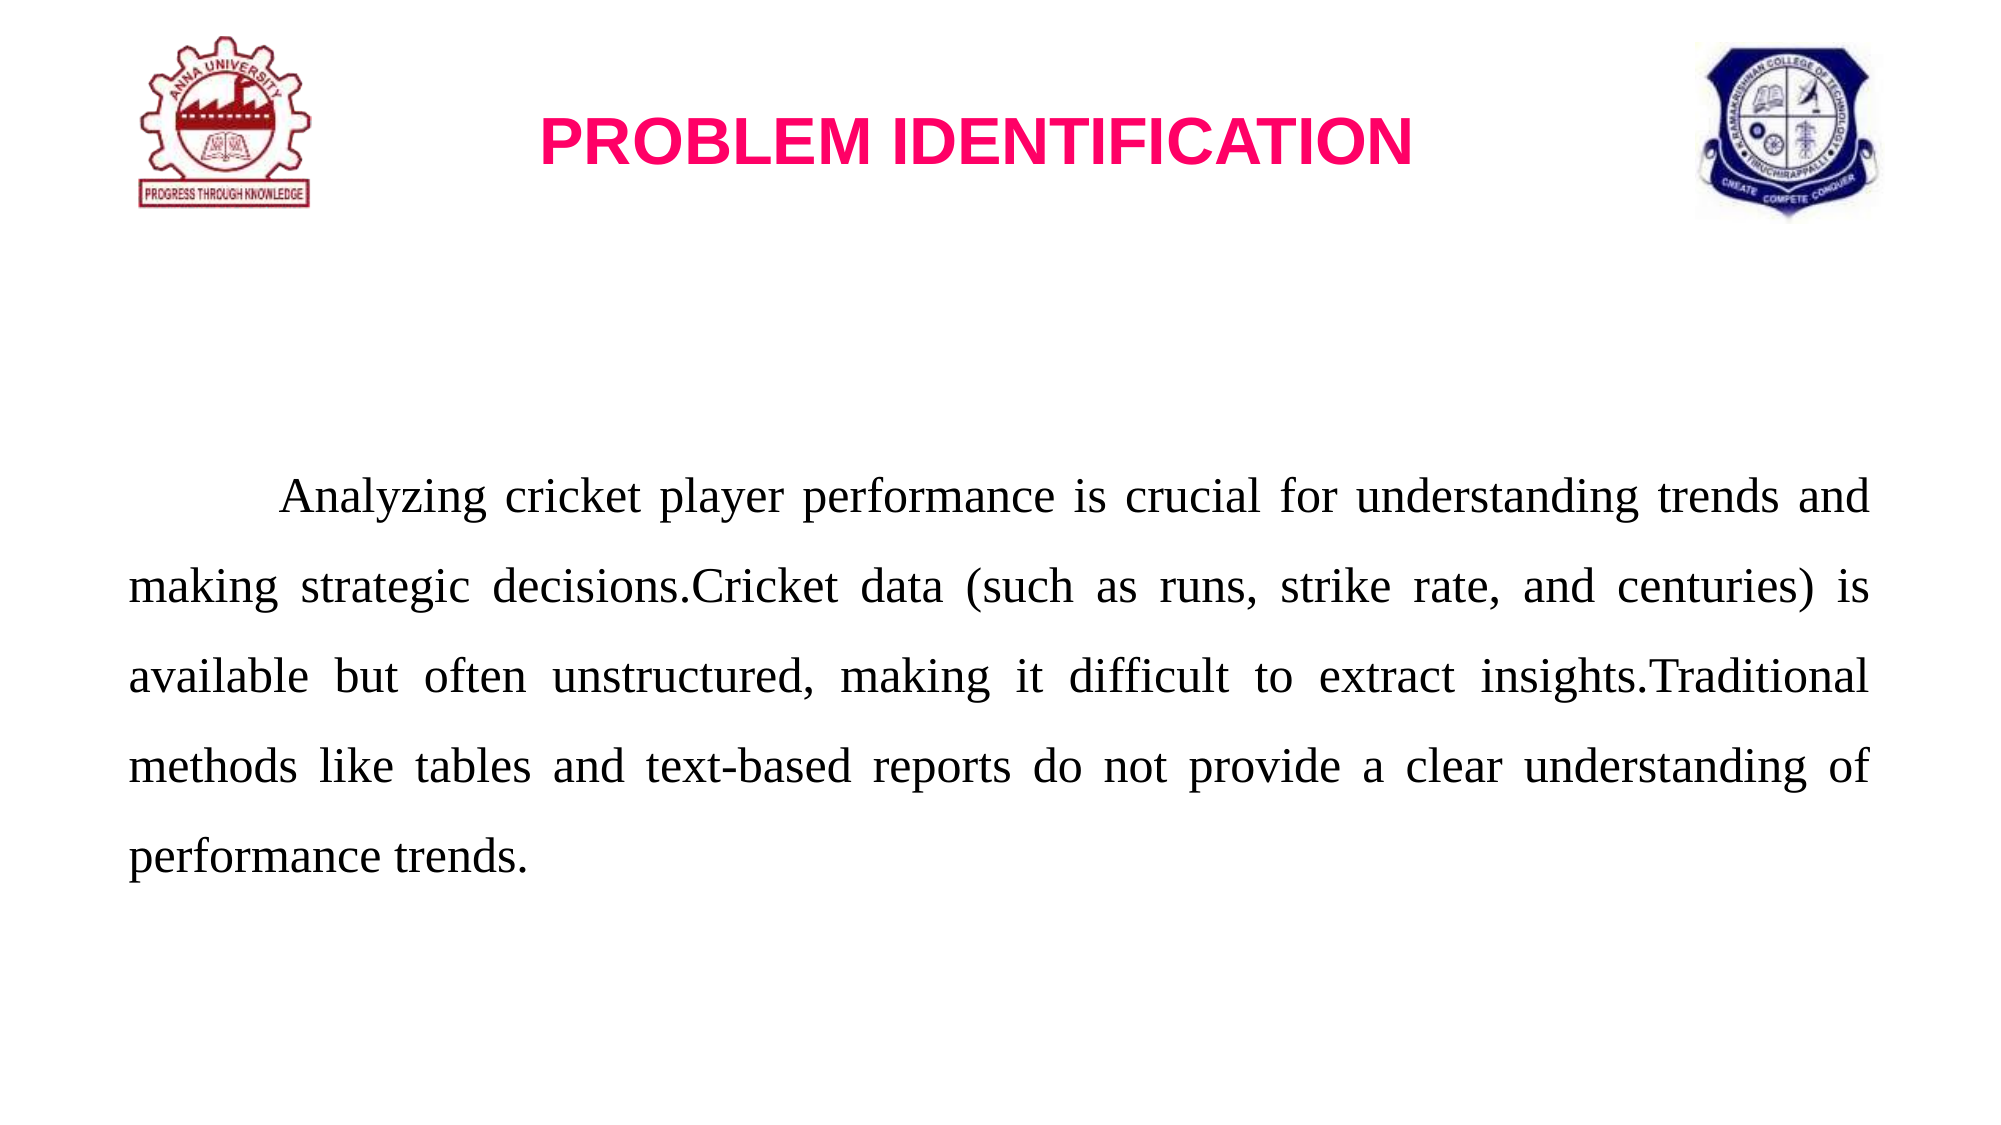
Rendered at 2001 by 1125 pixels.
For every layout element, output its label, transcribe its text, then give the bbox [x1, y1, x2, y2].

picture [1695, 42, 1886, 224]
picture [137, 36, 312, 209]
title PROBLEM IDENTIFICATION [369, 39, 1631, 237]
text_box Analyzing cricket player performance is crucial for understanding trends and making strategic decisions.Cricket data (such as runs, strike rate, and centuries) is available but often unstructured, making it difficult to extract insights.Traditional methods like tables and text-based reports do not provide a clear understanding of performance trends. [113, 424, 1887, 1070]
text_box [200, 237, 1950, 1030]
